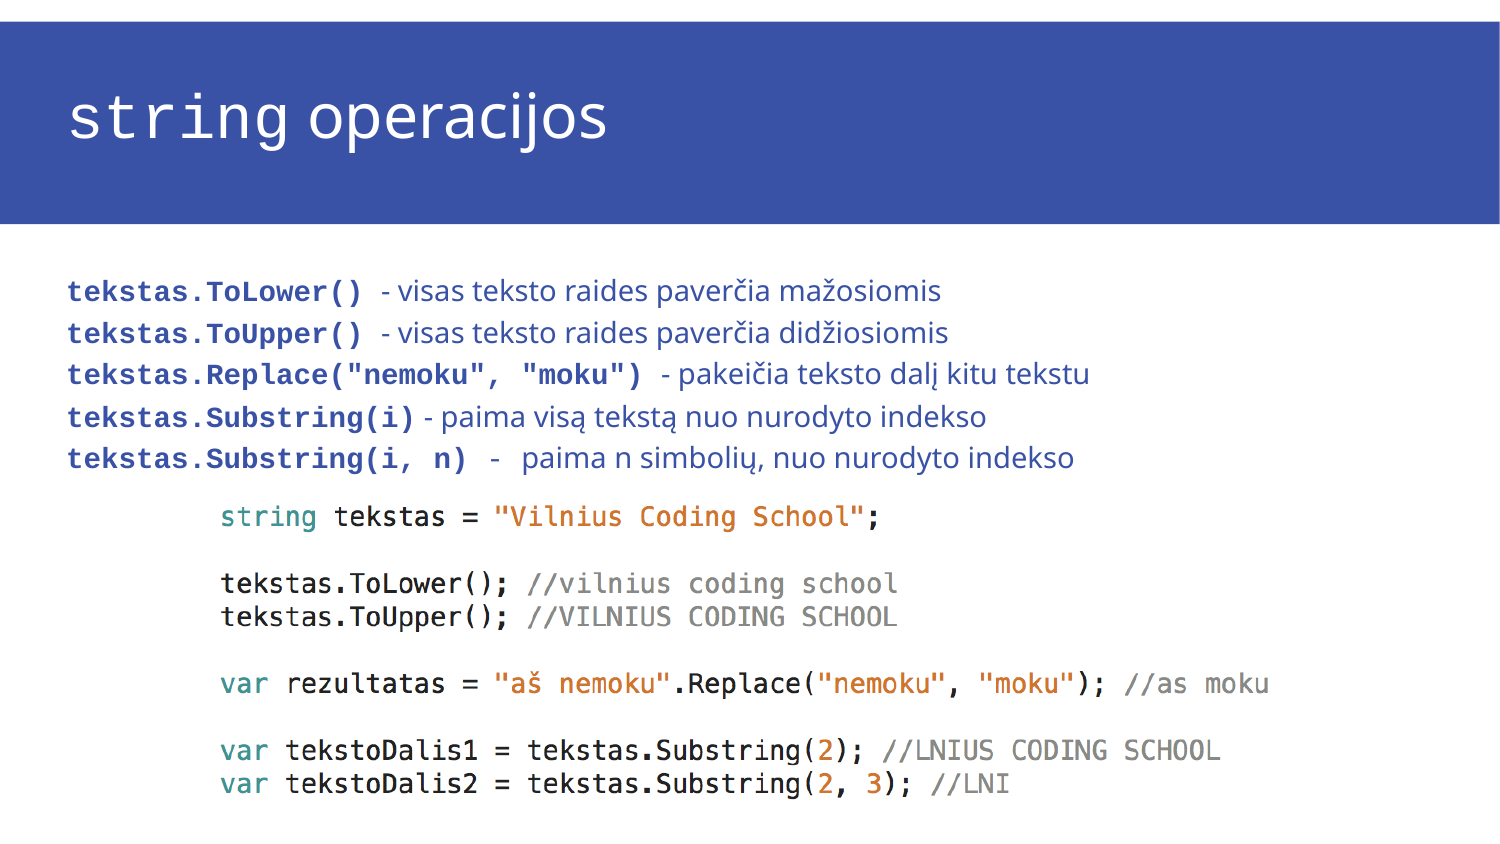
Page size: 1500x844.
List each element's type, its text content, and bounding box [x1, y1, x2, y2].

title string operacijos [51, 72, 1449, 167]
list tekstas.ToLower() - visas teksto raides paverčia mažosiomis tekstas.ToUpper() - visas teksto raides paverčia didžiosiomis tekstas.Replace("nemoku", "moku") - pakeičia teksto dalį kitu tekstu tekstas.Substring(i) - paima visą tekstą nuo nurodyto indekso tekstas.Substring(i, n) - paima n simbolių, nuo nurodyto indekso [51, 250, 1449, 549]
picture [207, 497, 1293, 816]
